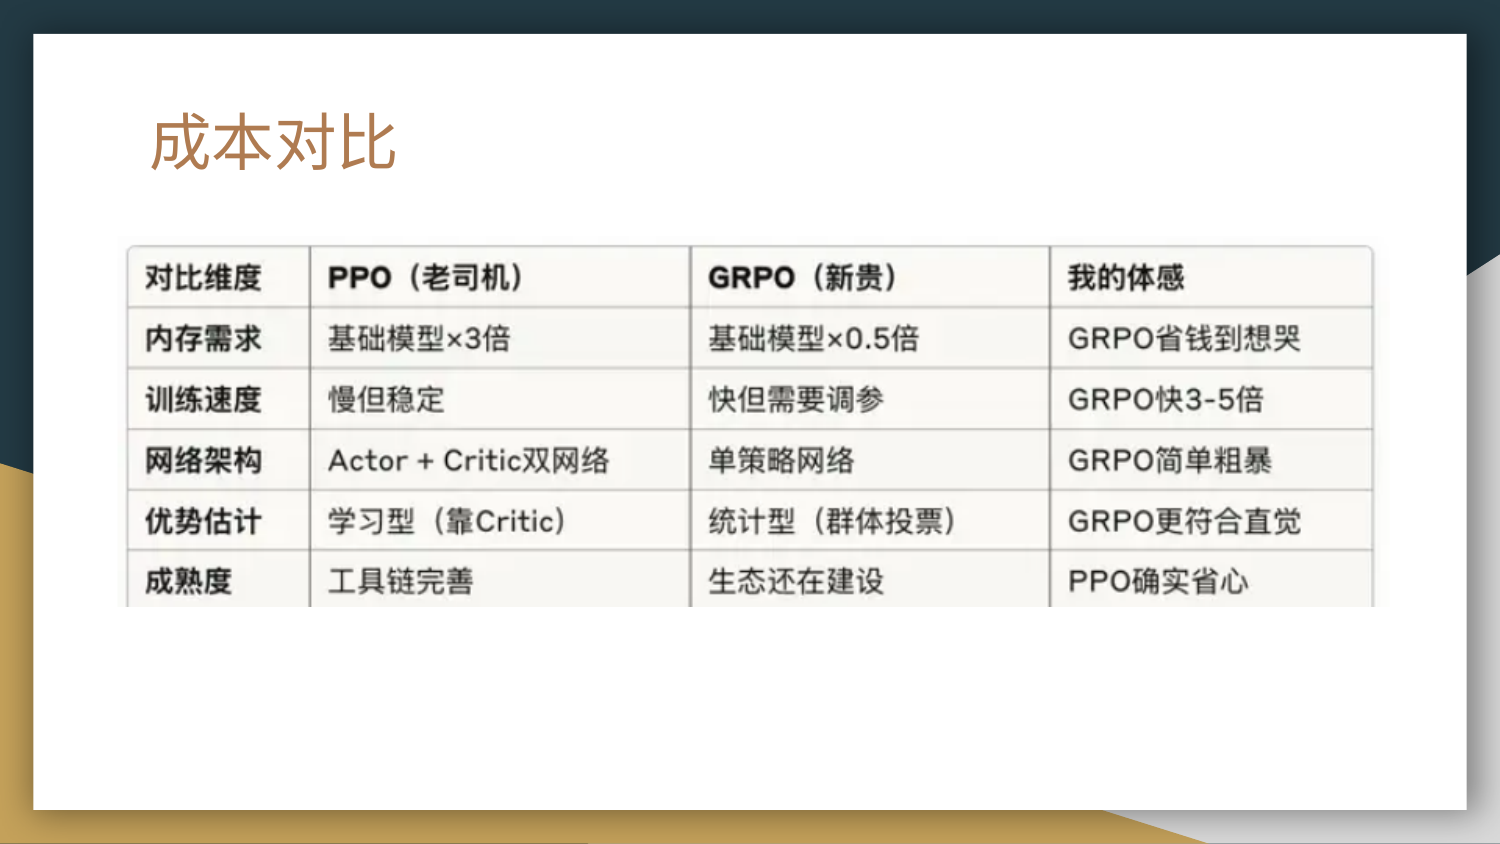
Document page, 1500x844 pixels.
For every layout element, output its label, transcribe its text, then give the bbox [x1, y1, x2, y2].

picture [109, 236, 1391, 608]
title 成本对比 [134, 87, 1366, 235]
